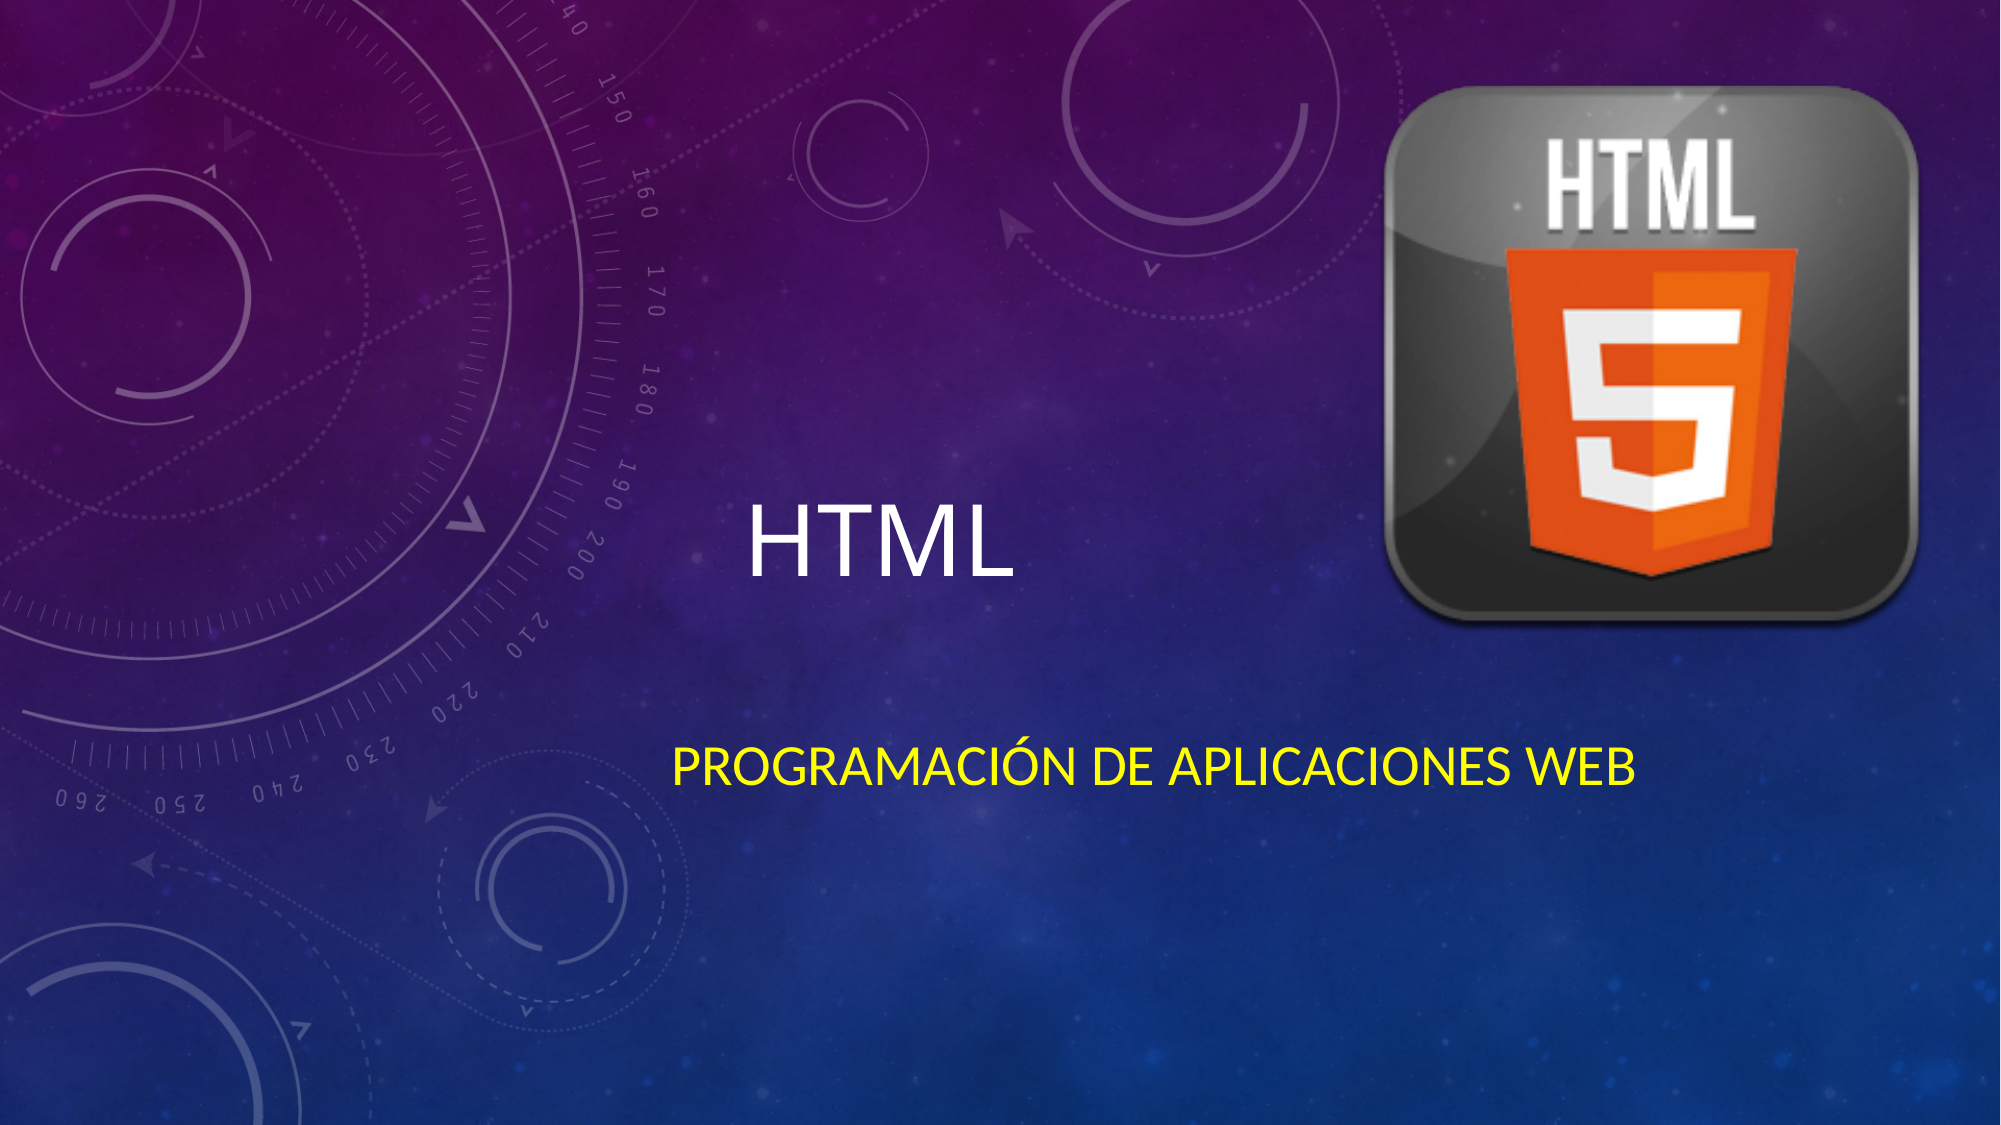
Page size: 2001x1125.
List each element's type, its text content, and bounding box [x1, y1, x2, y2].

title HTML [436, 206, 1032, 605]
subtitle programación de aplicaciones web [210, 719, 1653, 803]
picture [0, 0, 2001, 1125]
